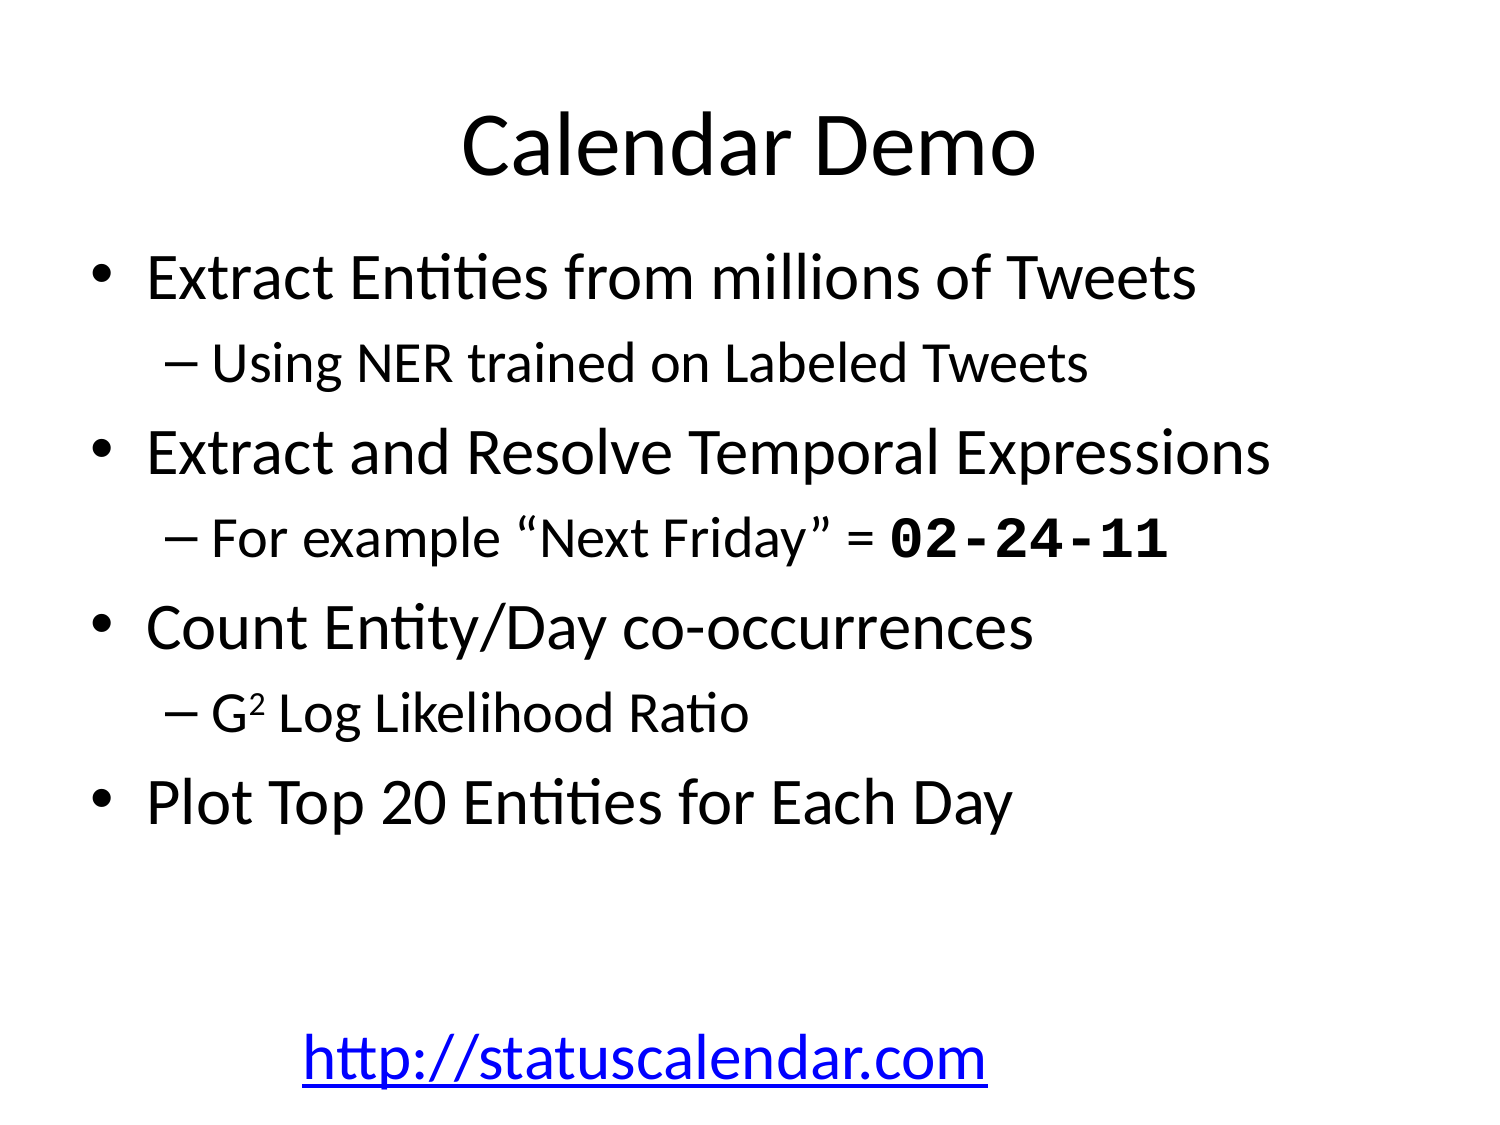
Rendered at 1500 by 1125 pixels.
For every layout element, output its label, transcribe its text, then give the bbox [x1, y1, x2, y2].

text_box http://statuscalendar.com [287, 931, 1238, 1100]
list Extract Entities from millions of Tweets Using NER trained on Labeled Tweets Extract and Resolve Temporal Expressions For example “Next Friday” = 02-24-11 Count Entity/Day co-occurrences G2 Log Likelihood Ratio Plot Top 20 Entities for Each Day [75, 224, 1425, 925]
title Calendar Demo [75, 45, 1425, 224]
